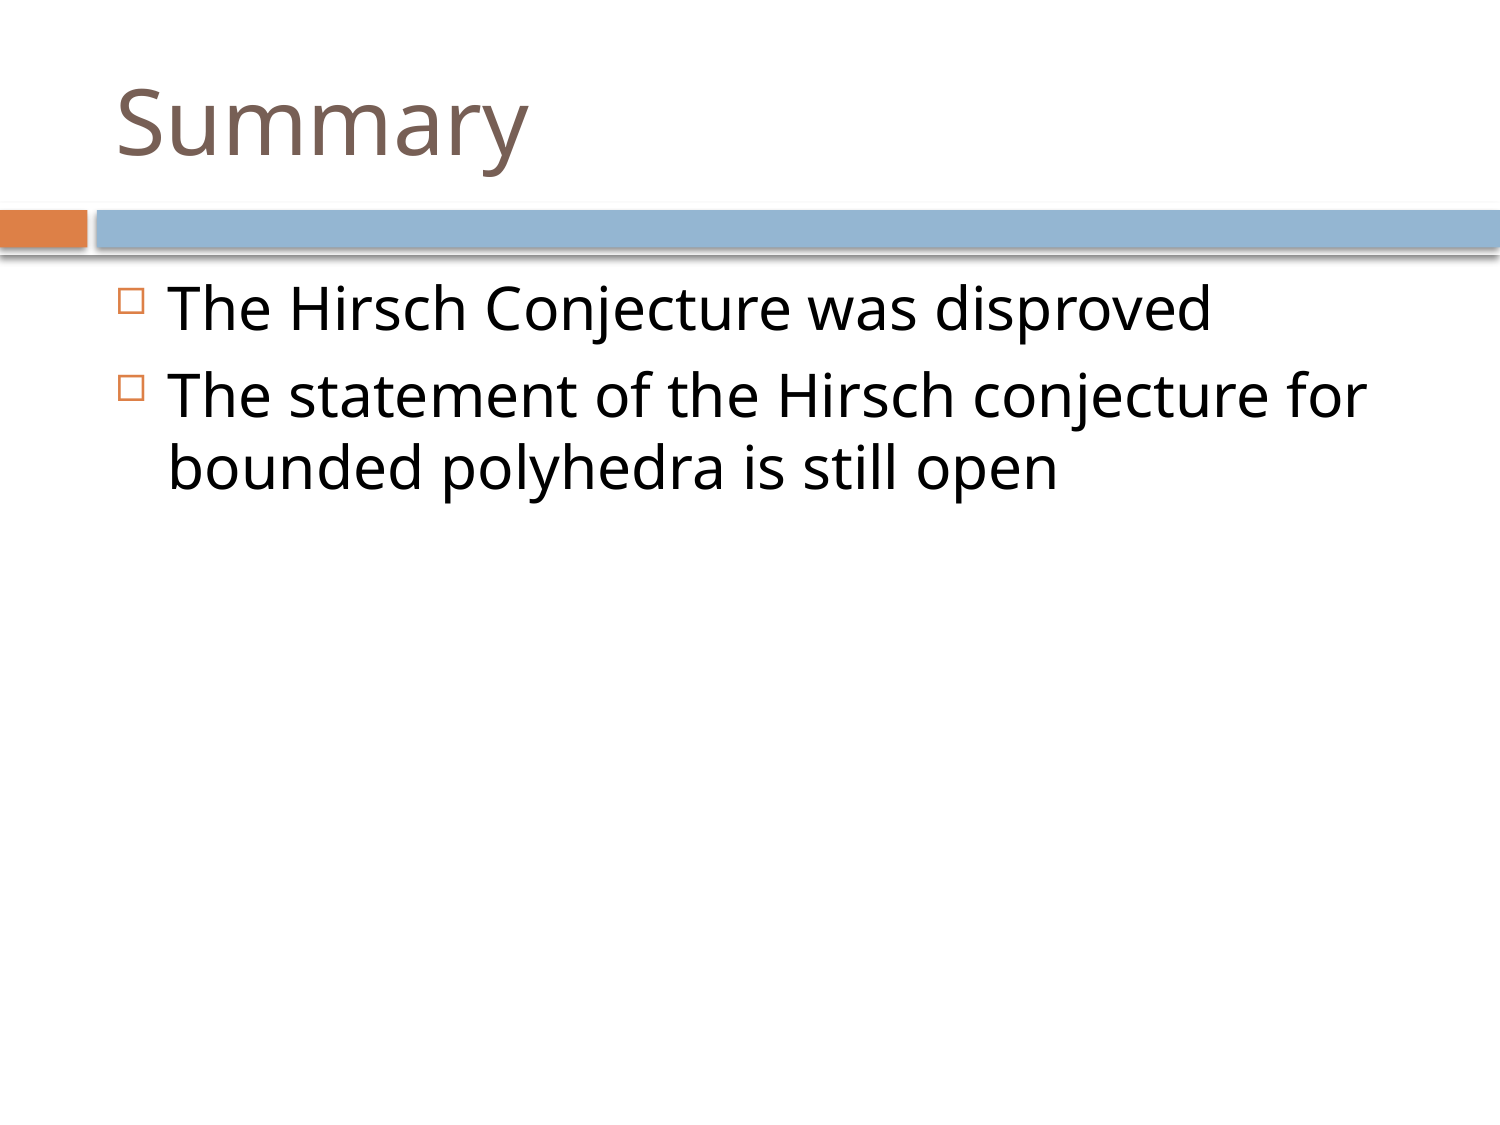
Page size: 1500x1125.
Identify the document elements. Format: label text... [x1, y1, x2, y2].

title Summary [100, 37, 1438, 200]
list The Hirsch Conjecture was disproved The statement of the Hirsch conjecture for bounded polyhedra is still open [100, 262, 1438, 1000]
